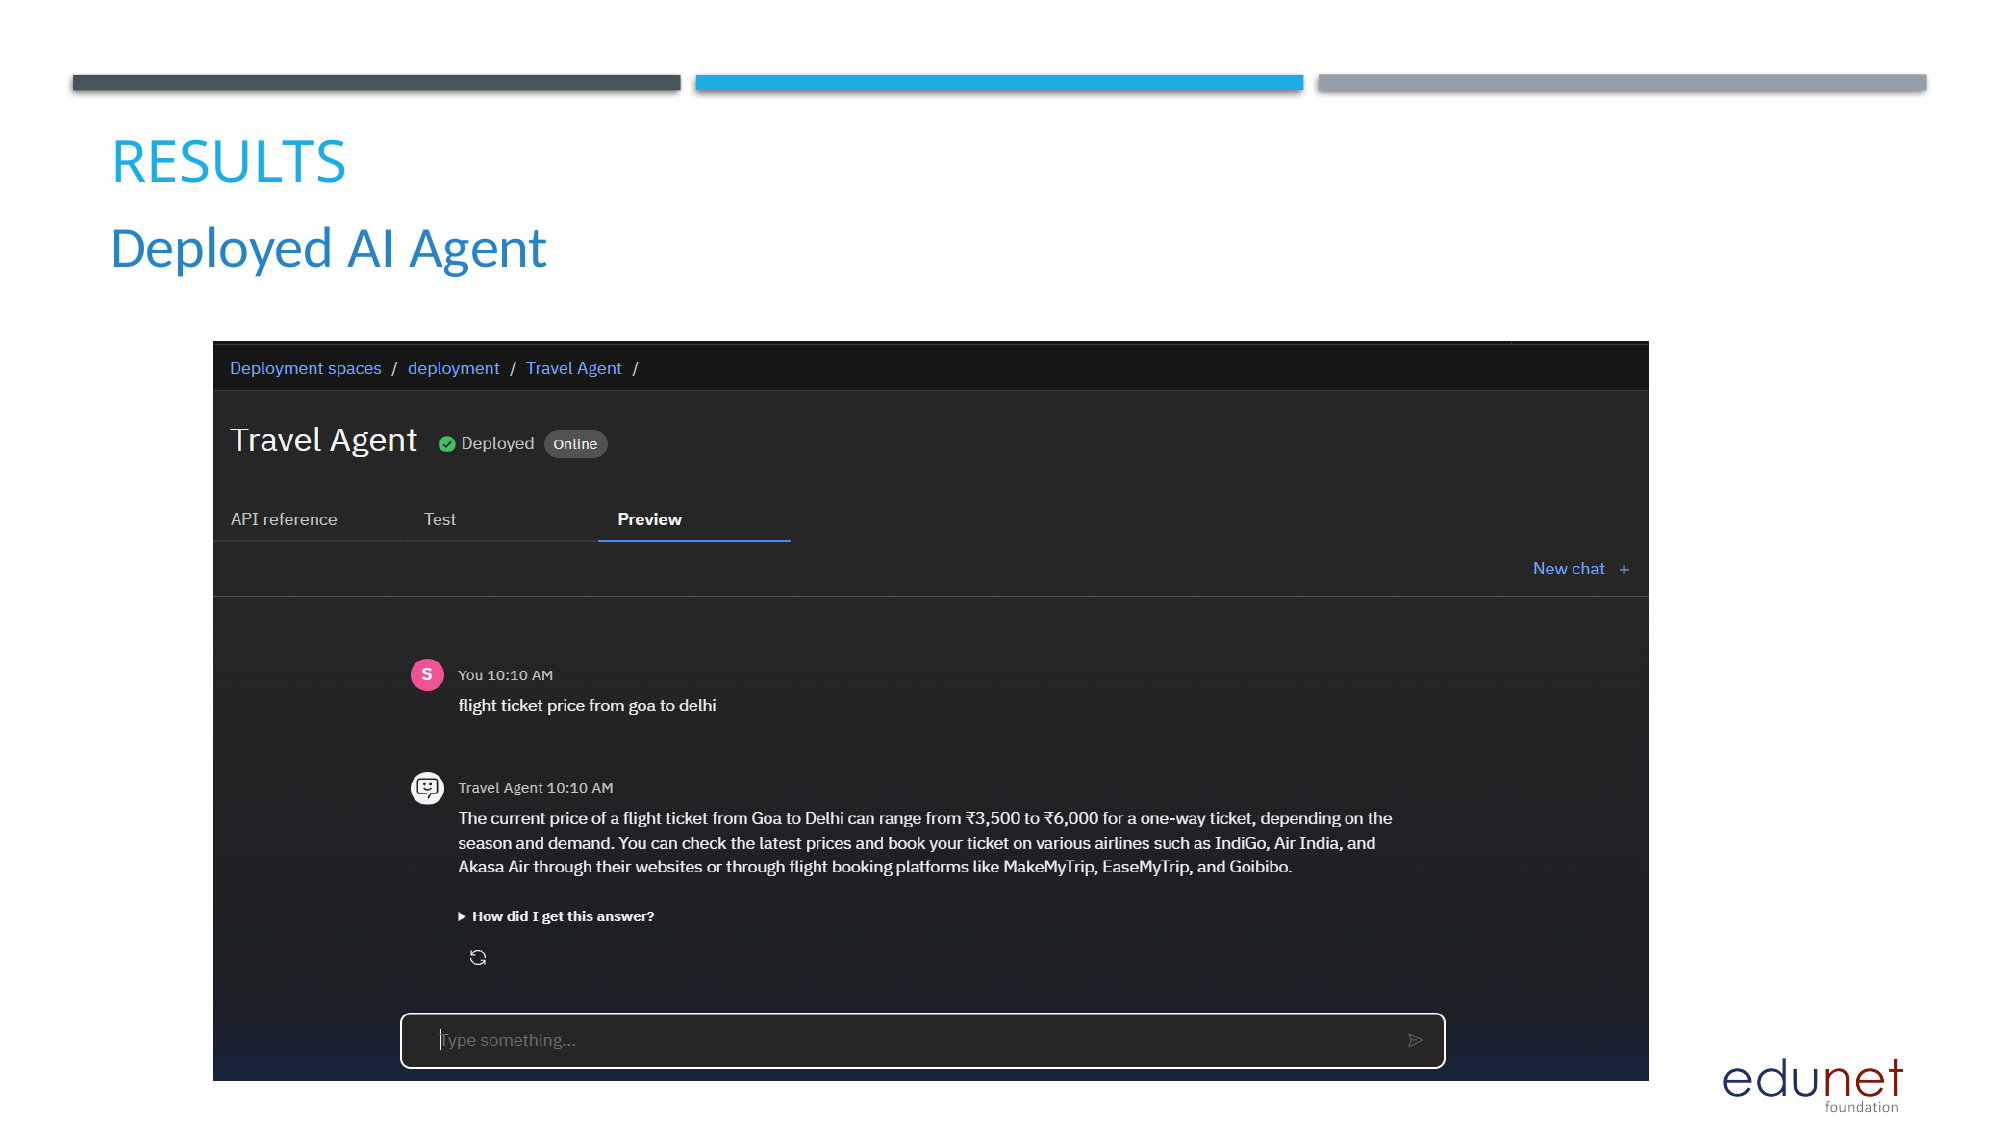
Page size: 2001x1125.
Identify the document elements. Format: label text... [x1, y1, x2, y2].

picture [1719, 1056, 1905, 1116]
title Results [95, 115, 1905, 203]
text_box Deployed AI Agent [95, 202, 742, 288]
picture [212, 341, 1650, 1081]
